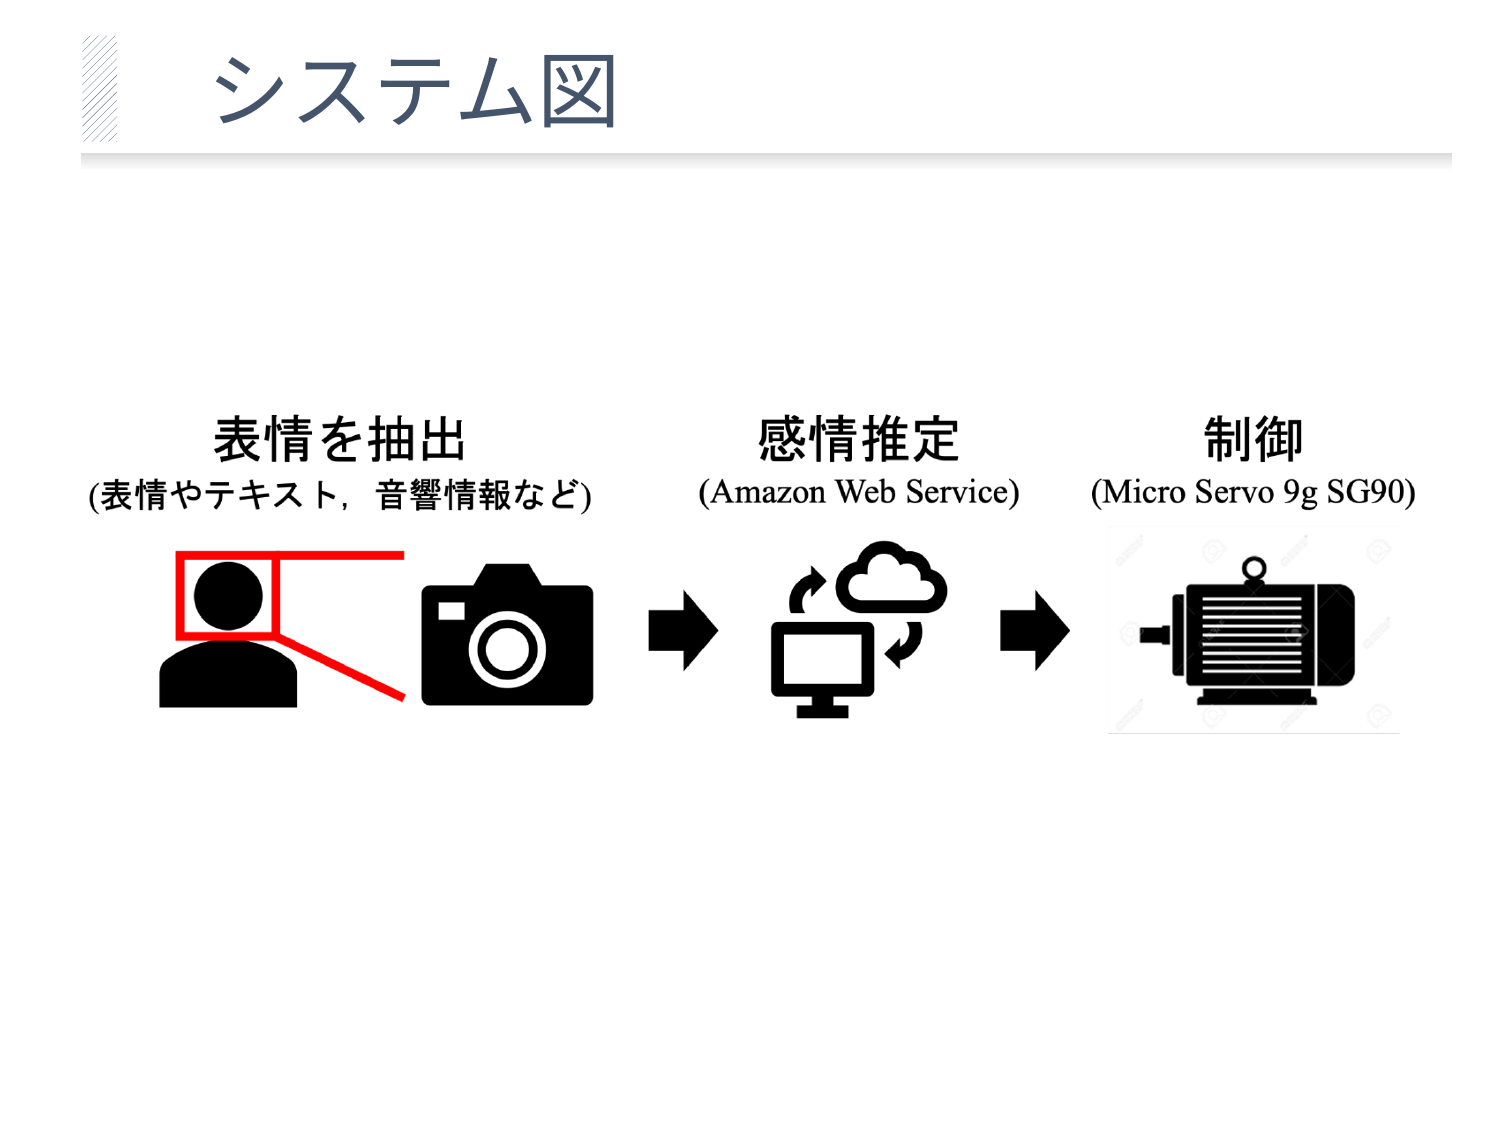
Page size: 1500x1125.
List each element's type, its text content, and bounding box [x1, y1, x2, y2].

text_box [80, 153, 1452, 630]
picture [56, 387, 1444, 738]
text_box システム図 [192, 30, 636, 146]
text_box [81, 35, 118, 143]
